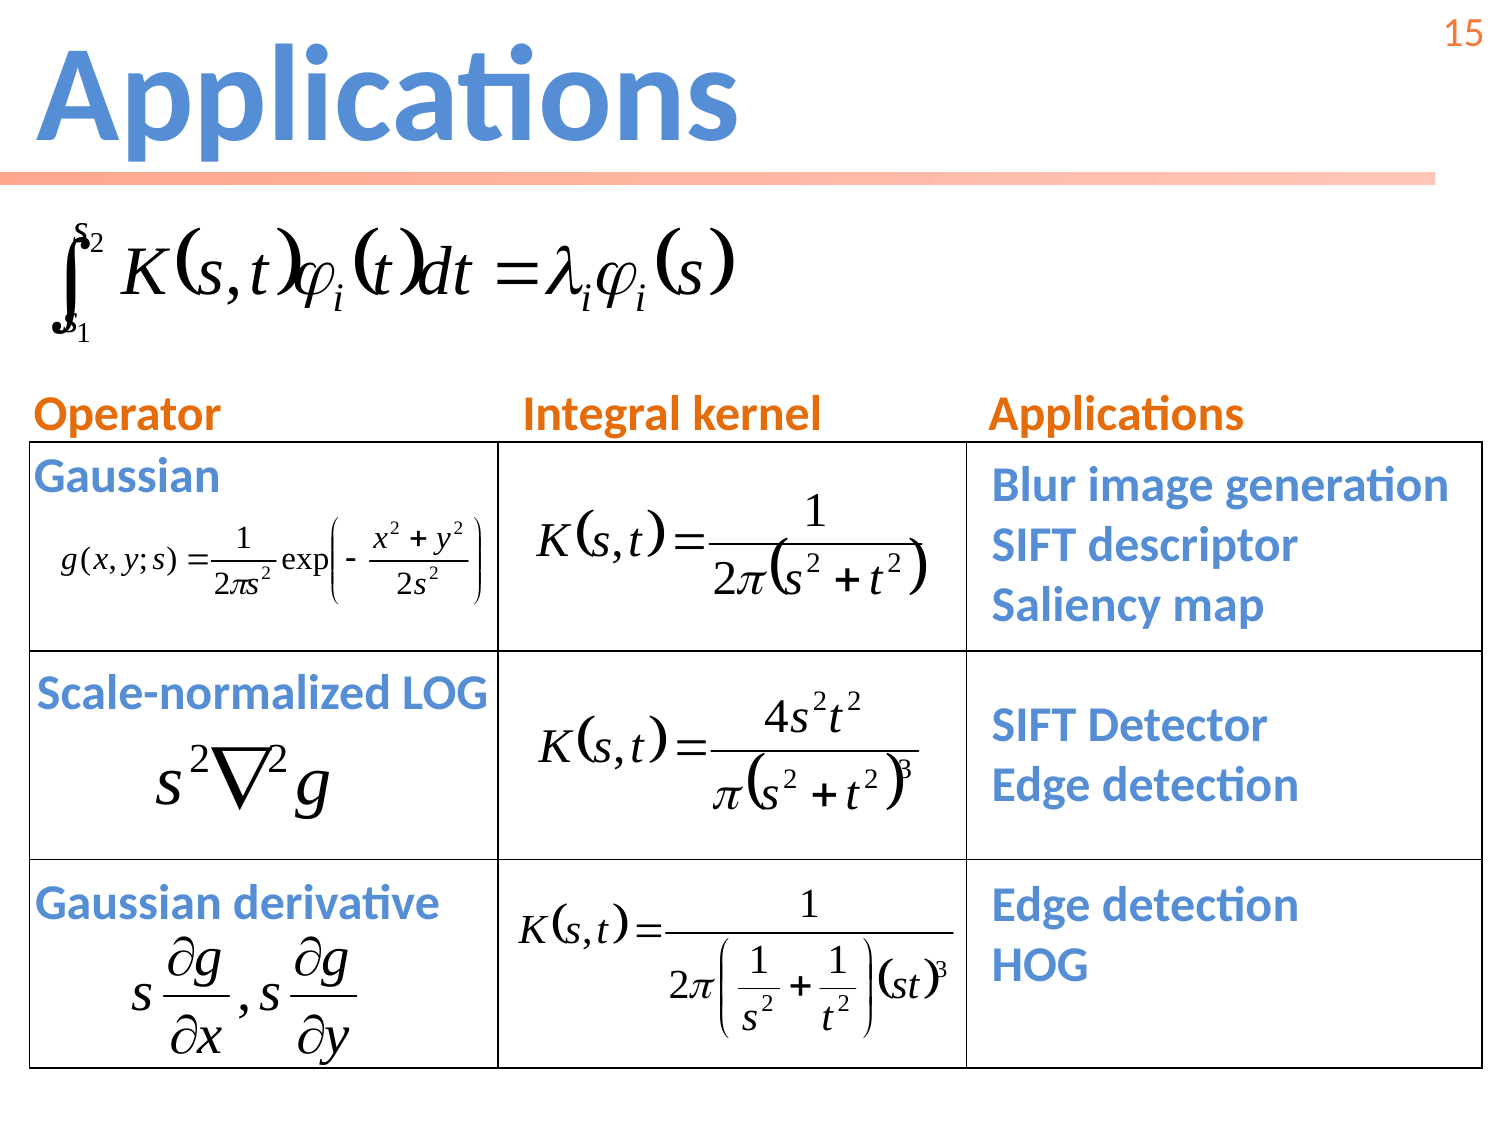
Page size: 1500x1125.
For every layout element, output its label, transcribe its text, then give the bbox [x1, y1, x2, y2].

table_cell [30, 727, 497, 859]
text_box Applications [22, 0, 757, 171]
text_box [29, 195, 739, 359]
table_cell [30, 860, 497, 1067]
table_header [967, 443, 976, 650]
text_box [527, 479, 931, 614]
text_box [510, 877, 963, 1047]
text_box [54, 509, 491, 613]
table_cell [499, 860, 966, 1067]
table_header [1260, 443, 1481, 650]
table_cell [1465, 652, 1481, 859]
table_cell [499, 652, 966, 859]
table_header [30, 443, 497, 650]
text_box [122, 921, 369, 1076]
text_box Scale-normalized LOG [22, 652, 504, 727]
table_header [499, 443, 966, 650]
text_box Blur image generation SIFT descriptor Saliency map SIFT Detector Edge detection Edge detection HOG [976, 444, 1465, 1000]
table_cell [967, 860, 1481, 1067]
text_box [0, 171, 1437, 186]
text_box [143, 727, 349, 835]
table_cell [967, 652, 976, 859]
text_box Gaussian [18, 449, 236, 511]
text_box Operator [18, 373, 237, 449]
text_box Gaussian derivative [20, 862, 456, 938]
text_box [529, 677, 928, 832]
text_box Applications [973, 373, 1260, 449]
slide_number 15 [1149, 0, 1500, 60]
text_box Integral kernel [507, 373, 838, 449]
